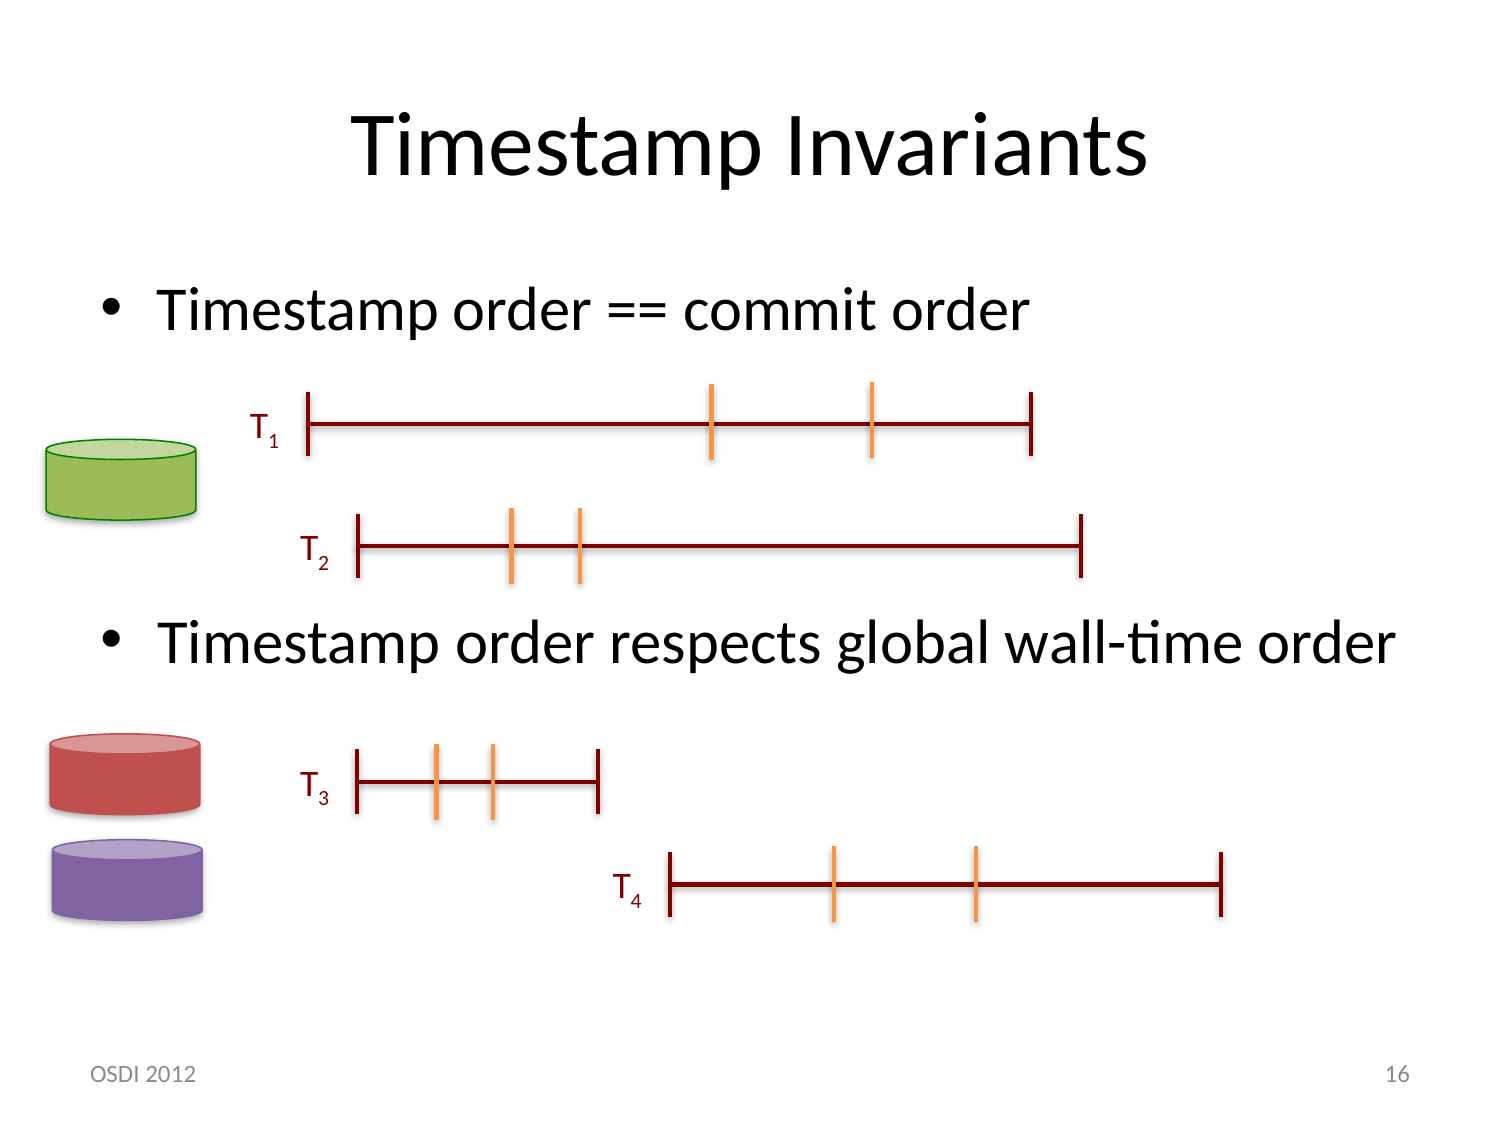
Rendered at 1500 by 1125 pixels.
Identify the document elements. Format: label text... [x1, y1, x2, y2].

text_box [51, 838, 203, 922]
text_box [45, 438, 197, 521]
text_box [980, 851, 1222, 917]
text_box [52, 735, 198, 753]
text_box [668, 851, 830, 917]
text_box T4 [597, 854, 664, 920]
text_box Timestamp order respects global wall-time order [85, 593, 1436, 752]
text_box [356, 513, 508, 579]
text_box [716, 391, 867, 457]
slide_number OSDI 2012 [75, 1042, 425, 1103]
text_box T1 [235, 393, 302, 460]
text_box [837, 851, 972, 917]
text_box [440, 749, 489, 815]
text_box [356, 749, 433, 815]
slide_number 16 [1074, 1042, 1425, 1103]
text_box [49, 733, 201, 816]
text_box Timestamp order == commit order [85, 260, 1436, 390]
text_box T2 [285, 515, 352, 582]
title Timestamp Invariants [75, 45, 1425, 233]
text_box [876, 391, 1032, 457]
text_box Client [54, 841, 200, 859]
text_box T3 [285, 751, 351, 818]
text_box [584, 513, 1082, 579]
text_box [497, 749, 598, 815]
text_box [305, 391, 707, 457]
text_box GPS timemaster [48, 441, 194, 458]
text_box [515, 513, 576, 579]
